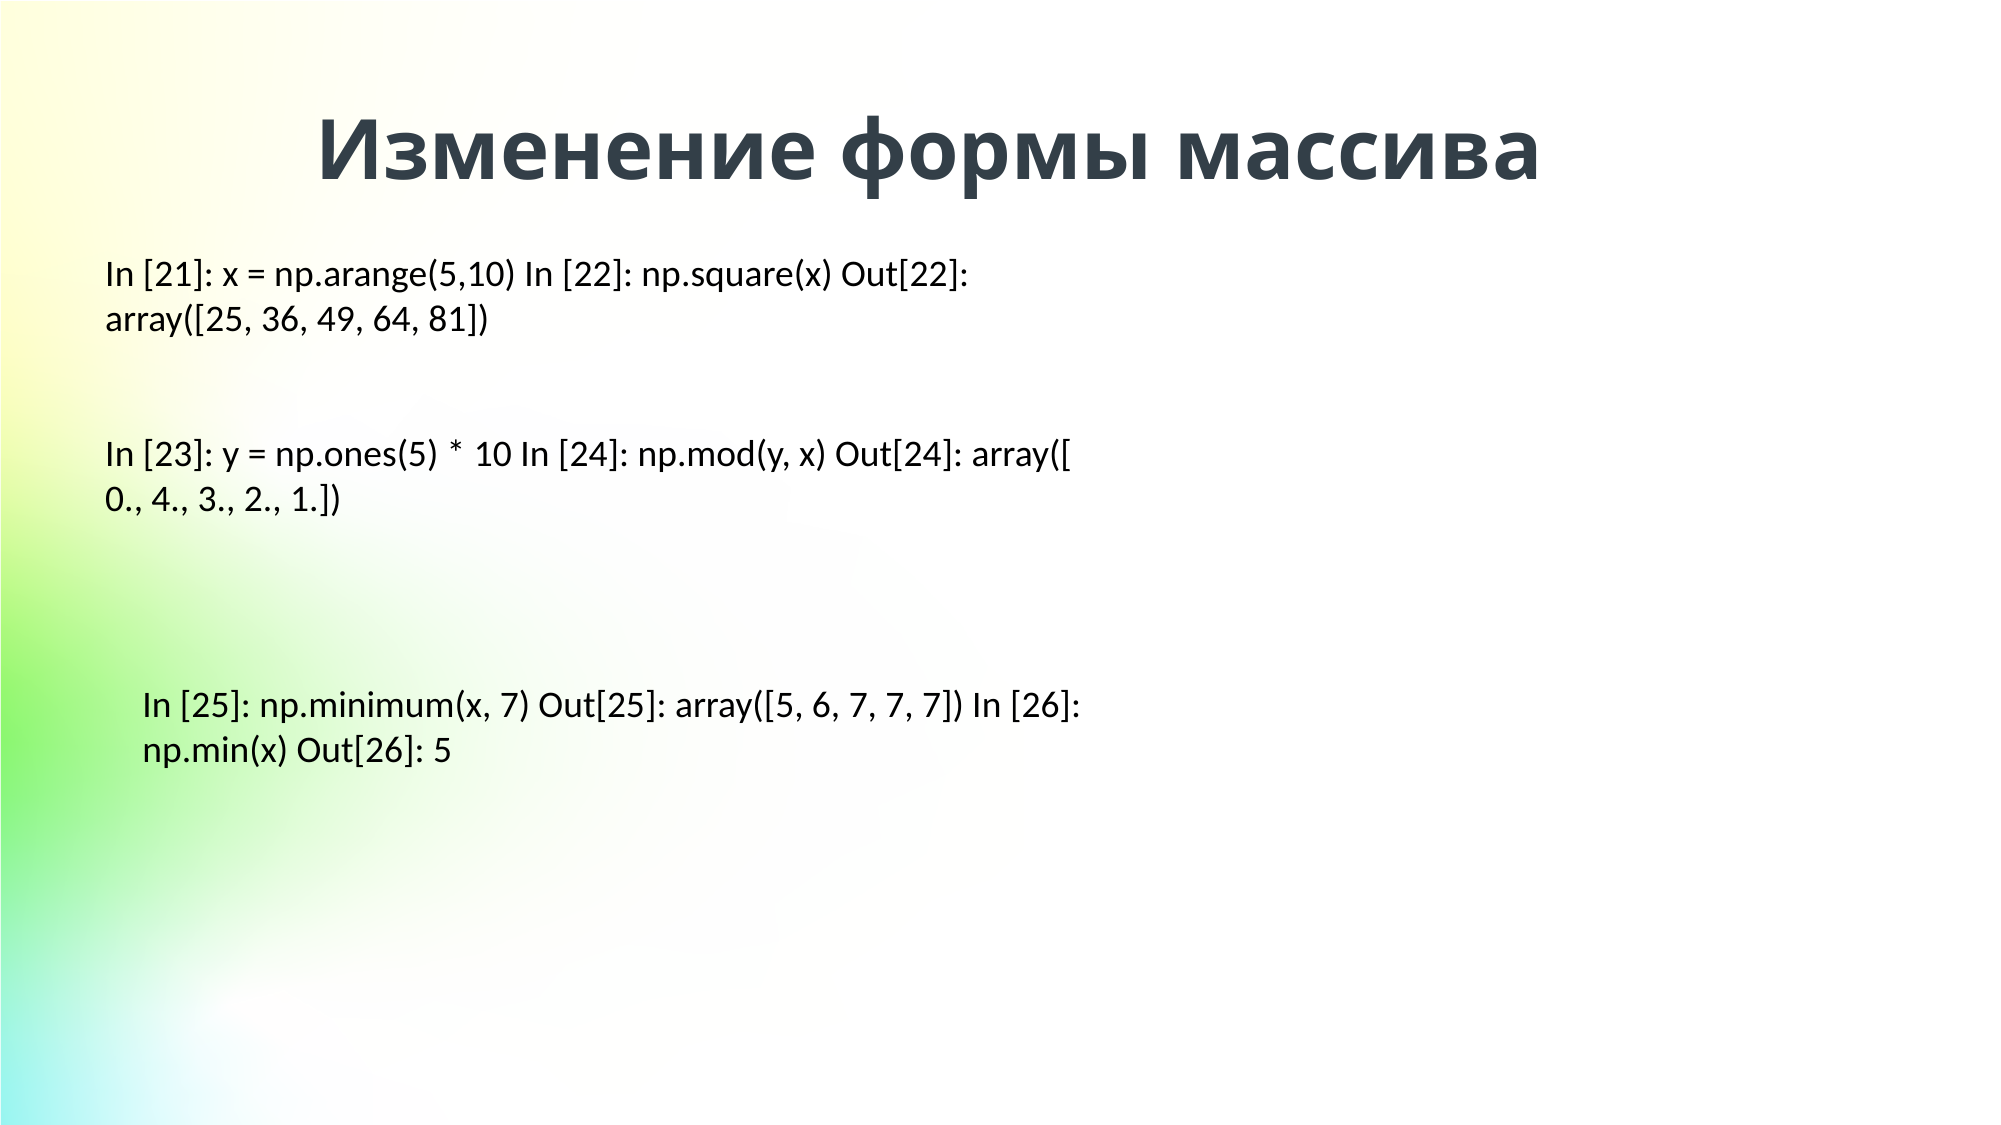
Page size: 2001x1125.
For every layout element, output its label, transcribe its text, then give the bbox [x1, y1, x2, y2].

text_box In [23]: y = np.ones(5) * 10 In [24]: np.mod(y, x) Out[24]: array([ 0., 4., 3., 2., 1.]) [90, 421, 1091, 527]
text_box In [25]: np.minimum(x, 7) Out[25]: array([5, 6, 7, 7, 7]) In [26]: np.min(x) Out[26]: 5 [127, 672, 1128, 823]
text_box Изменение формы массива [90, 66, 1768, 232]
text_box [35, 241, 1953, 1046]
text_box In [21]: x = np.arange(5,10) In [22]: np.square(x) Out[22]: array([25, 36, 49, 64, 81]) [90, 241, 1091, 347]
picture [1, 2, 1023, 1124]
